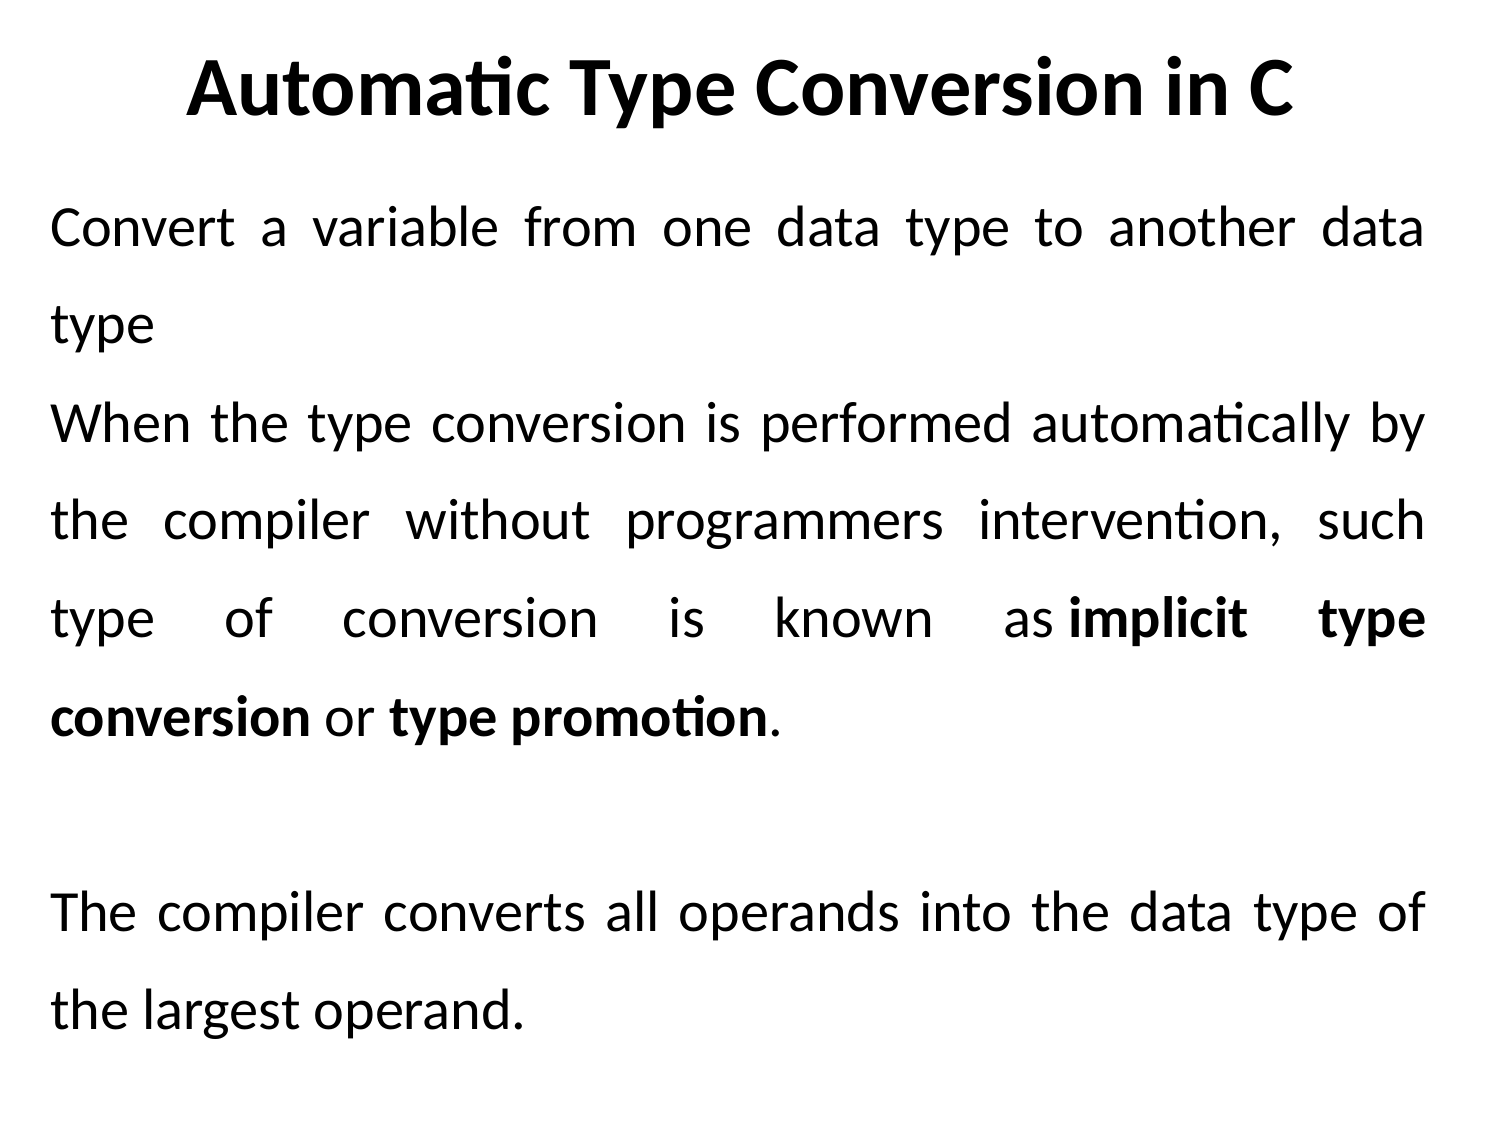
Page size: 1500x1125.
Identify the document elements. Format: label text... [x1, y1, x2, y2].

text_box Convert a variable from one data type to another data type When the type conversion is performed automatically by the compiler without programmers intervention, such type of conversion is known as implicit type conversion or type promotion. The compiler converts all operands into the data type of the largest operand. [35, 152, 1442, 1049]
title Automatic Type Conversion in C [28, 23, 1454, 141]
